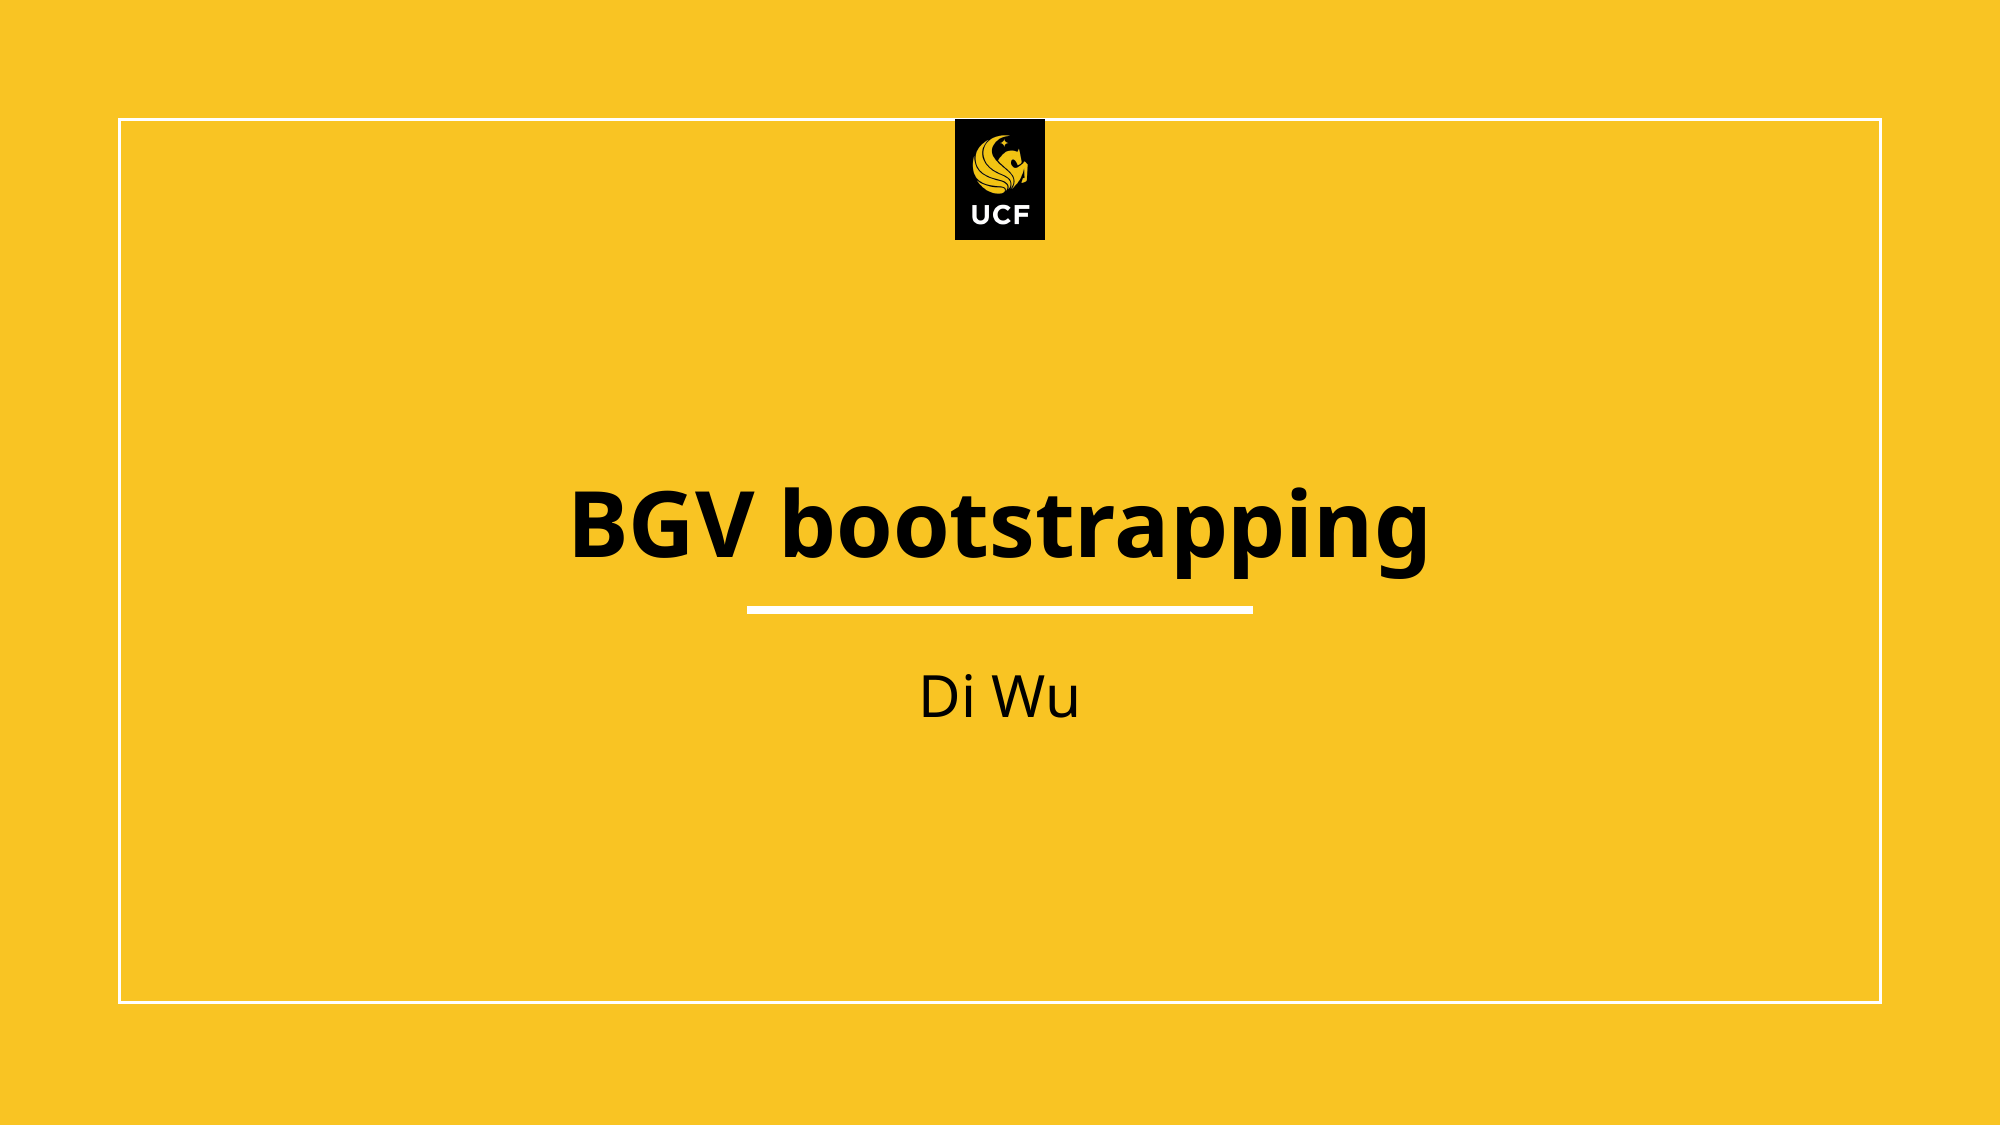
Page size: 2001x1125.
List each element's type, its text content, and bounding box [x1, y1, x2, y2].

picture [955, 119, 1045, 184]
subtitle Di Wu [181, 659, 1819, 944]
title BGV bootstrapping [181, 184, 1819, 576]
